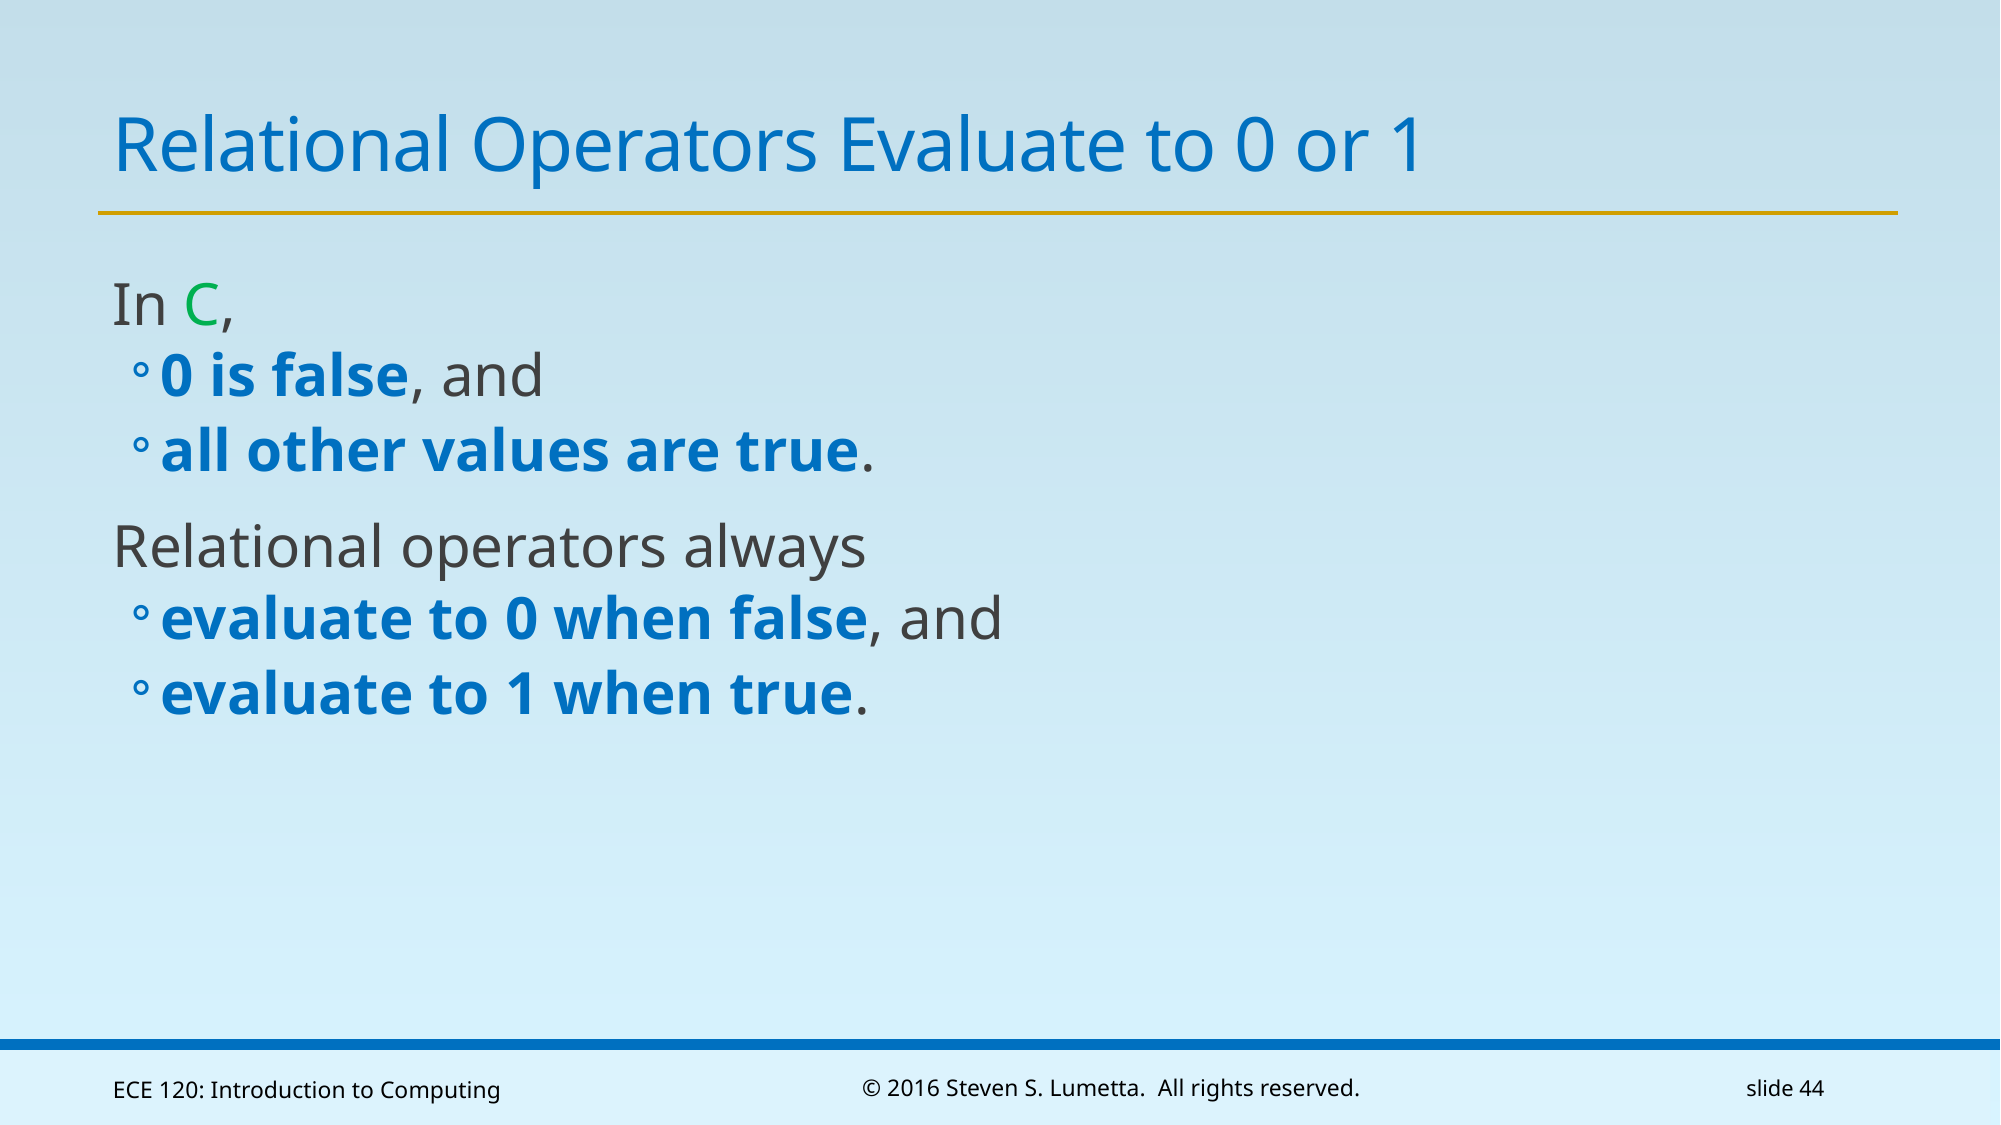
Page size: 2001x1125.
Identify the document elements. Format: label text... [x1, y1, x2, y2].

footer © 2016 Steven S. Lumetta. All rights reserved. [604, 1059, 1376, 1120]
title Relational Operators Evaluate to 0 or 1 [97, 88, 1900, 194]
slide_number ECE 120: Introduction to Computing [97, 1059, 586, 1120]
list In C, 0 is false, and all other values are true. Relational operators always evaluate to 0 when false, and evaluate to 1 when true. [97, 267, 1377, 963]
slide_number slide 44 [1624, 1059, 1840, 1120]
